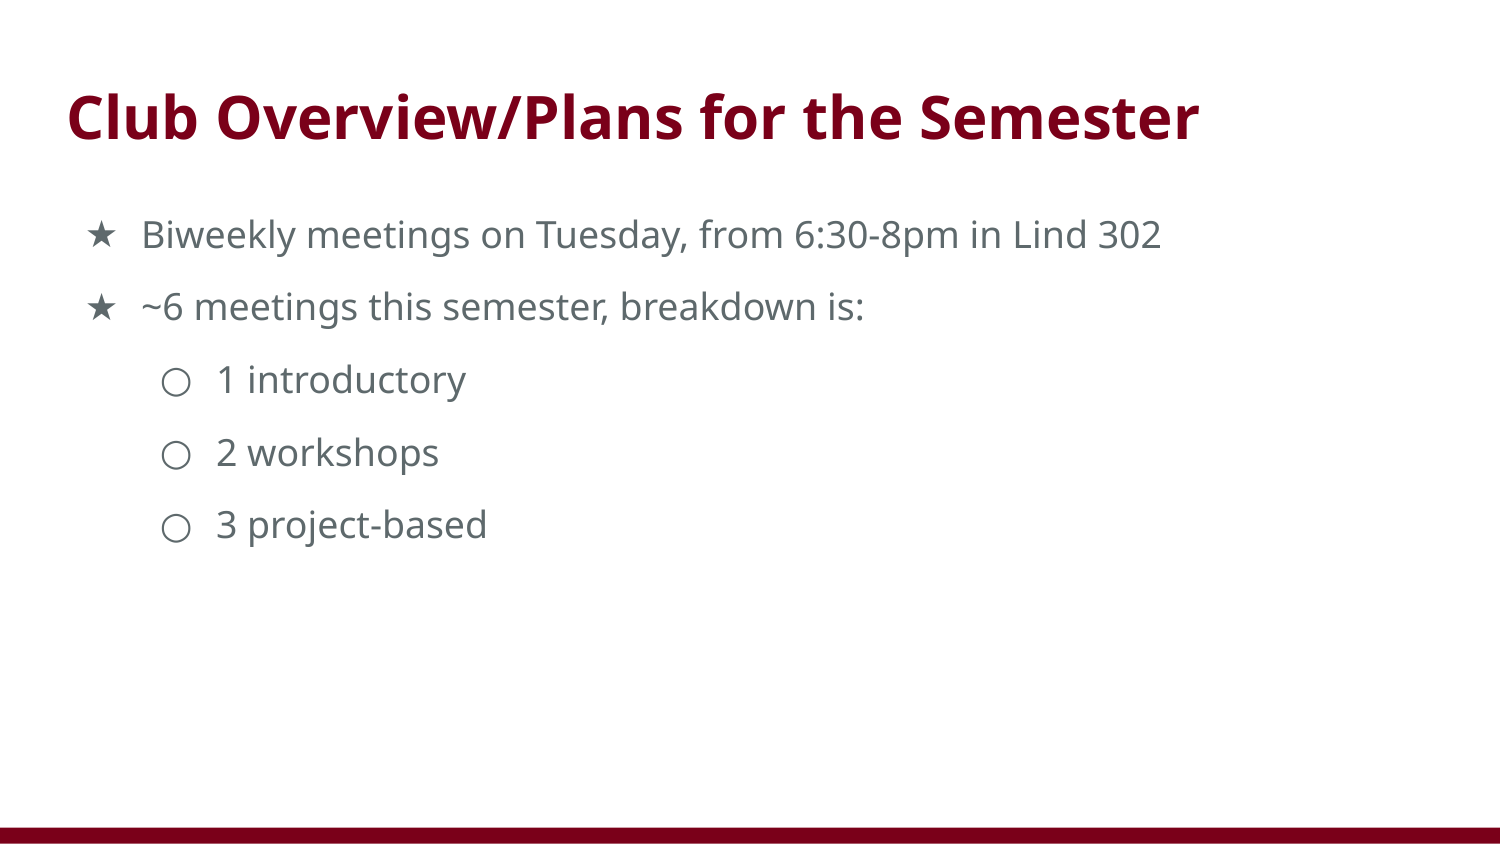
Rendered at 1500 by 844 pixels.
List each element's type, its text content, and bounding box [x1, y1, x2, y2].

title Club Overview/Plans for the Semester [51, 64, 1449, 167]
list Biweekly meetings on Tuesday, from 6:30-8pm in Lind 302 ~6 meetings this semester, breakdown is: 1 introductory 2 workshops 3 project-based [51, 189, 1449, 750]
